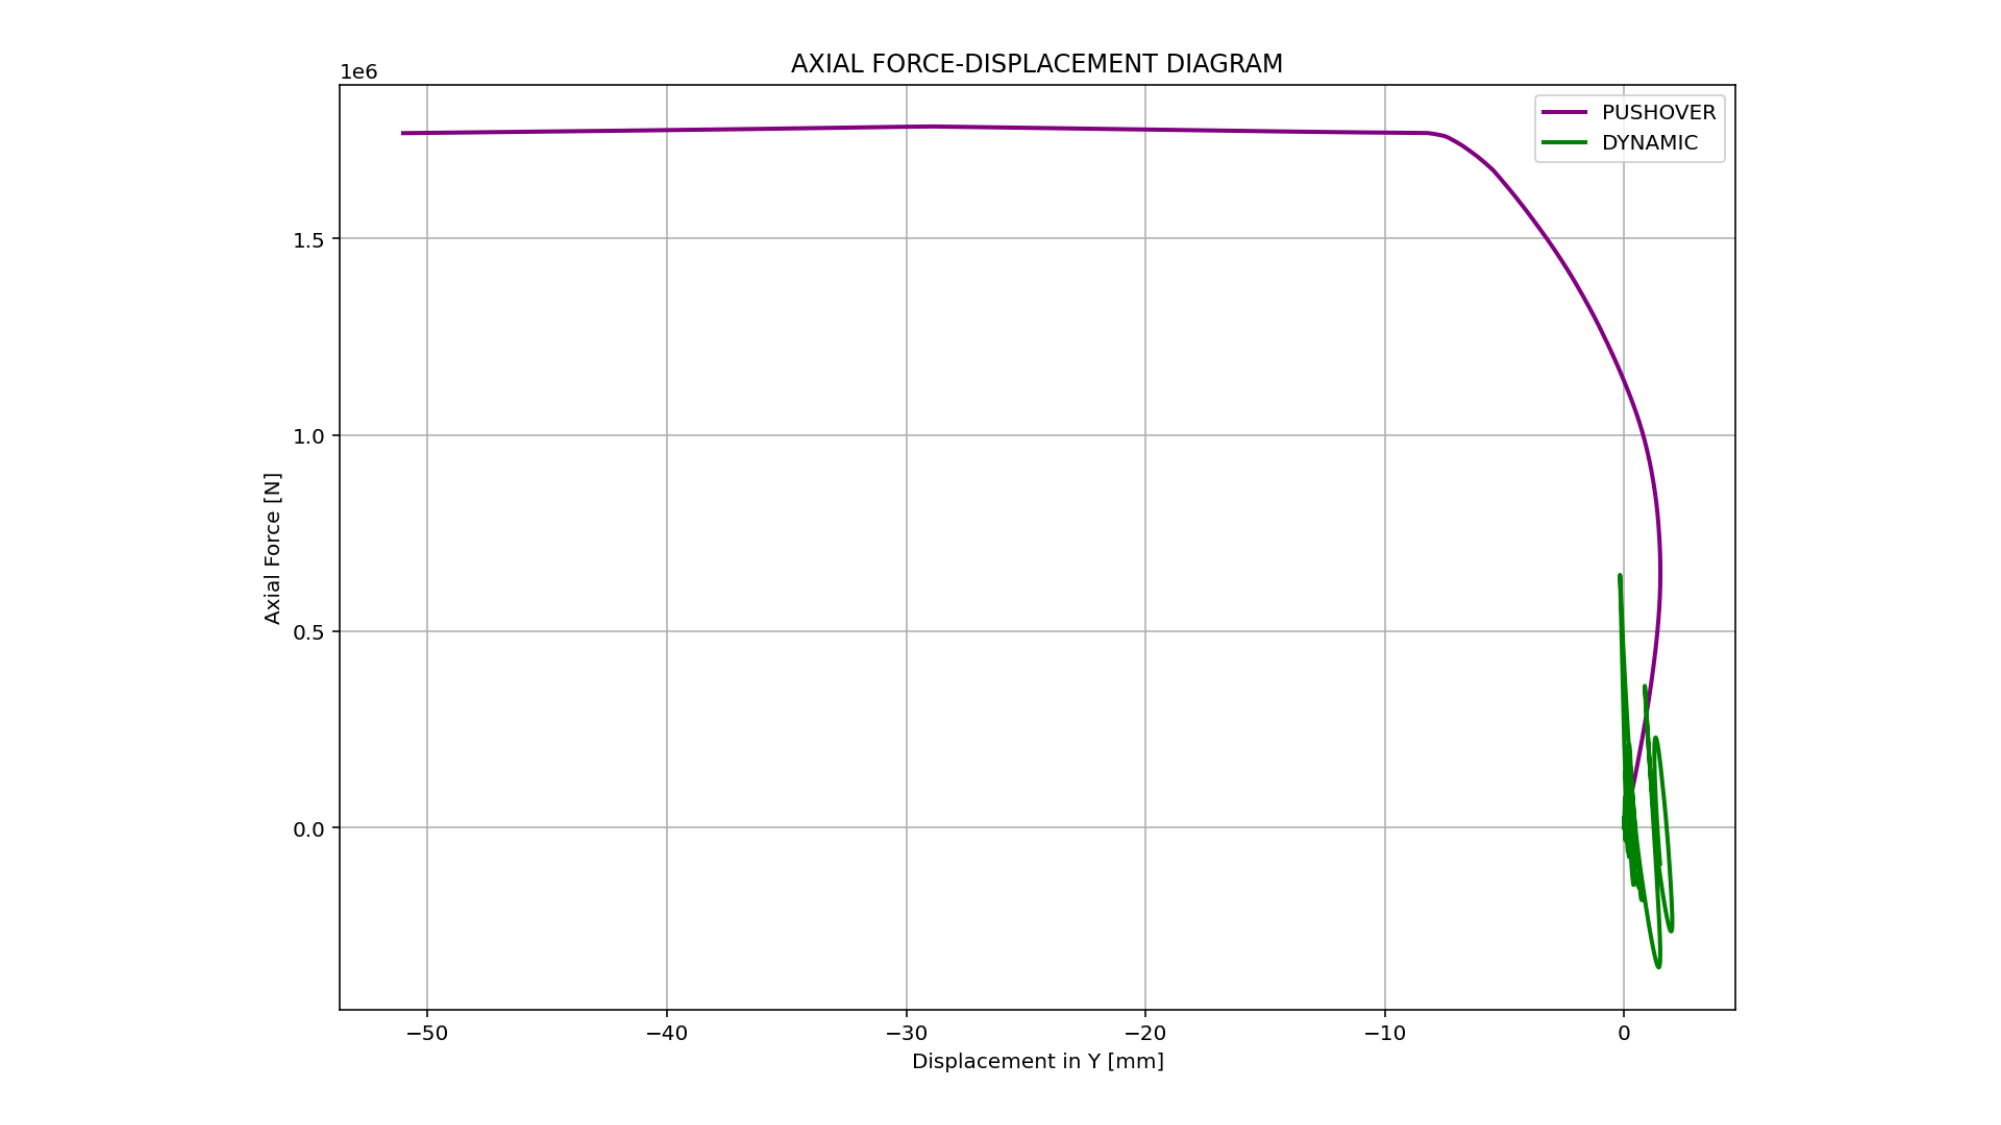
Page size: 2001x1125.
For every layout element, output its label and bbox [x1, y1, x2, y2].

picture [249, 37, 1751, 1087]
